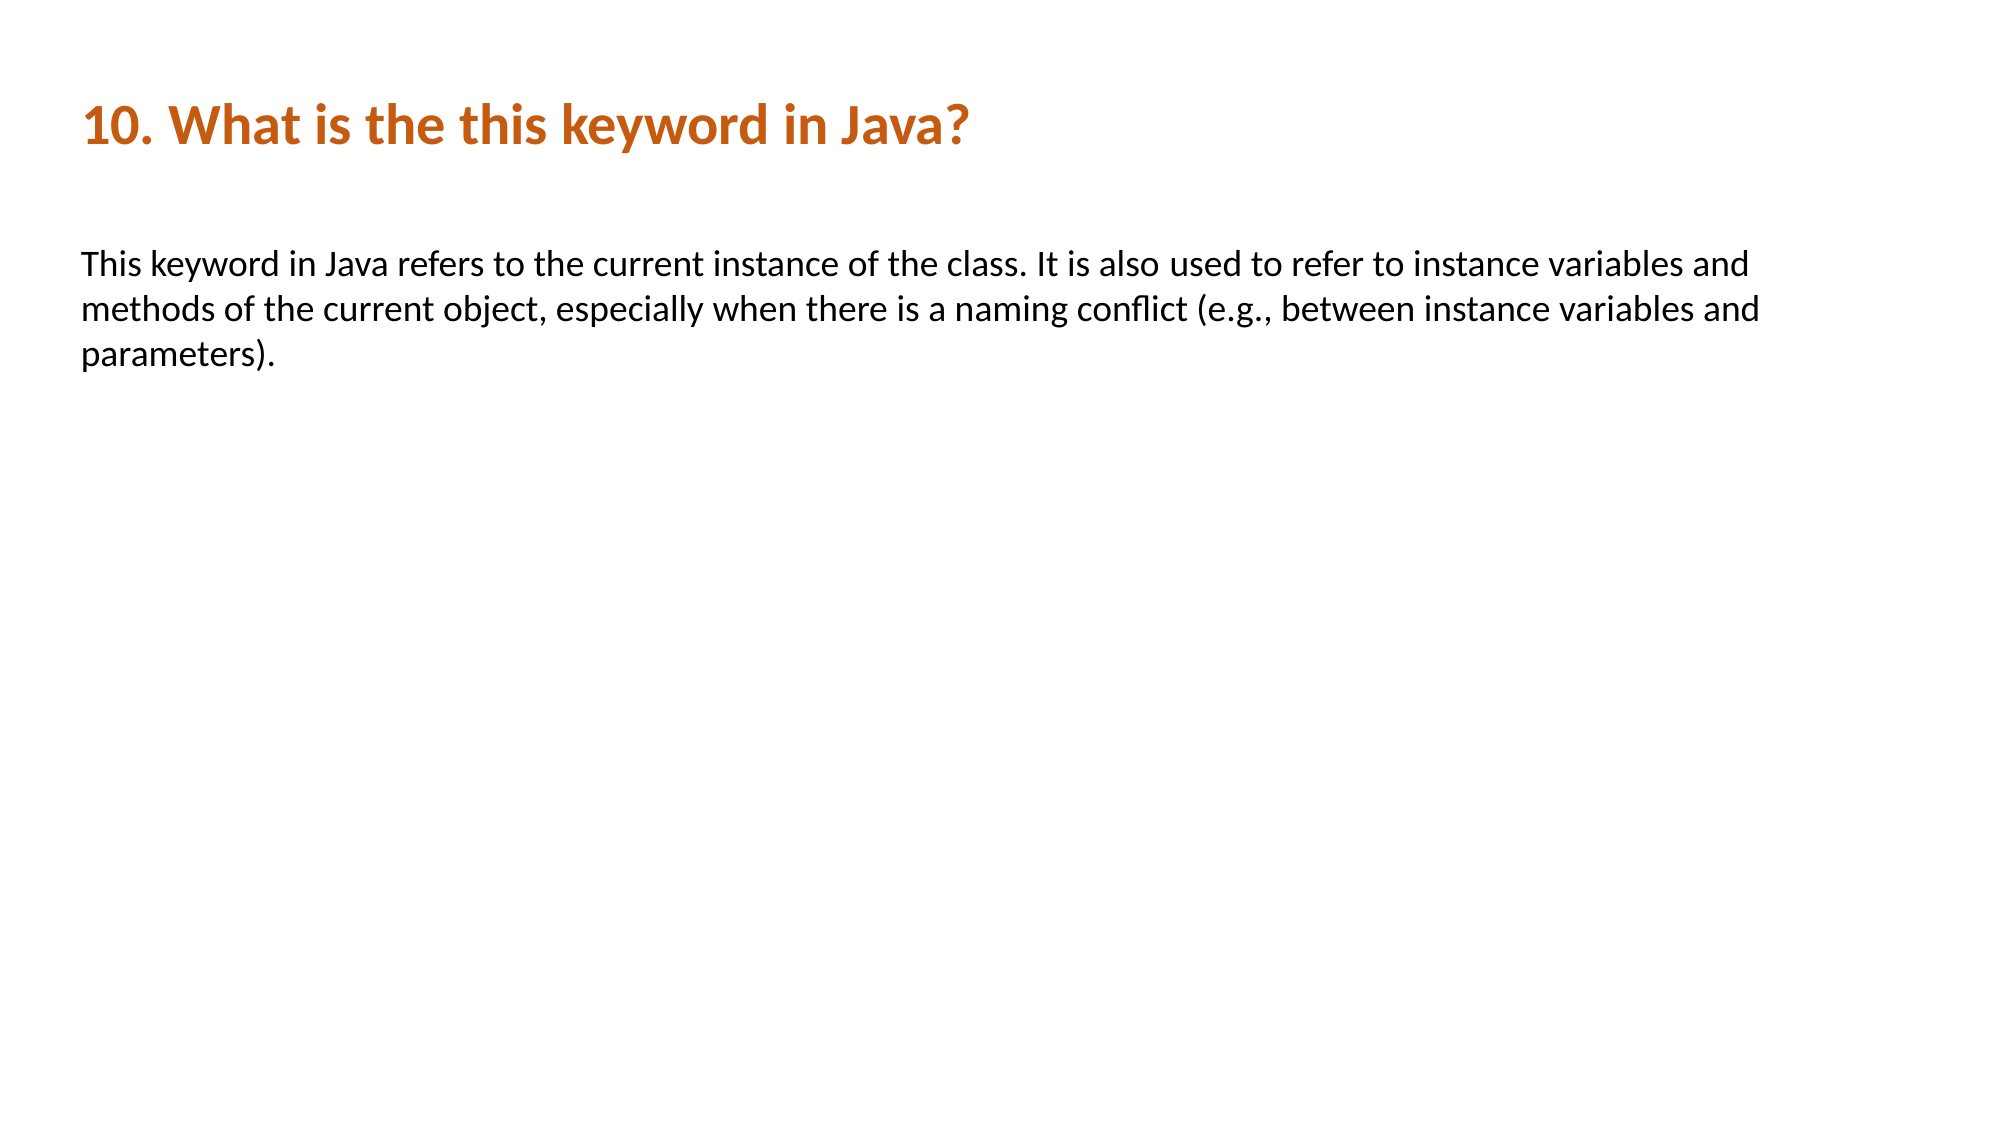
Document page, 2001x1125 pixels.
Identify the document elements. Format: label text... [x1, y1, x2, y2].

text_box 10. What is the this keyword in Java? [66, 78, 1929, 164]
text_box This keyword in Java refers to the current instance of the class. It is also used to refer to instance variables and methods of the current object, especially when there is a naming conflict (e.g., between instance variables and parameters). [66, 231, 1873, 382]
